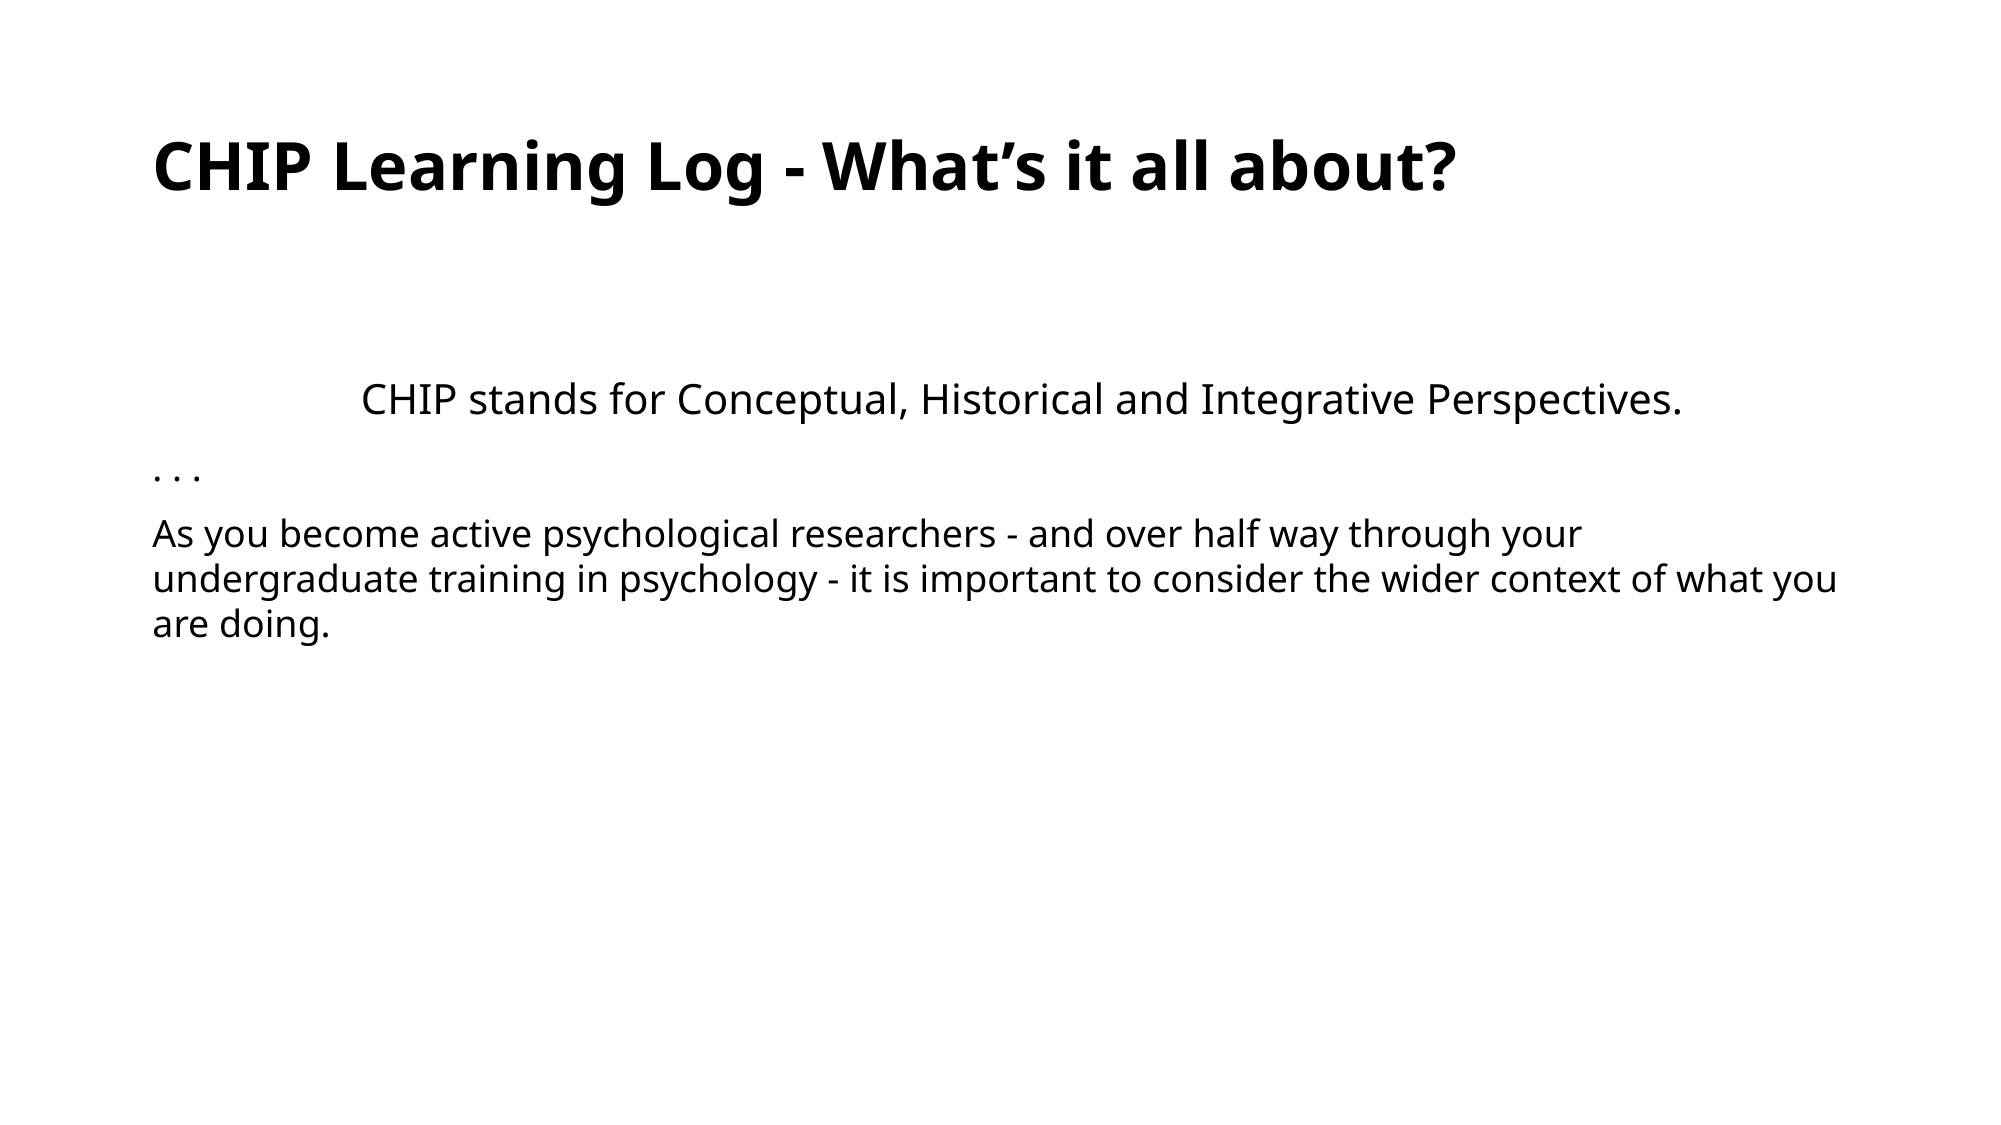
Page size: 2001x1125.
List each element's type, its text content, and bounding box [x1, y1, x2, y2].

title CHIP Learning Log - What’s it all about? [137, 59, 1779, 278]
list CHIP stands for Conceptual, Historical and Integrative Perspectives. . . . As you become active psychological researchers - and over half way through your undergraduate training in psychology - it is important to consider the wider context of what you are doing. [137, 299, 1863, 1014]
